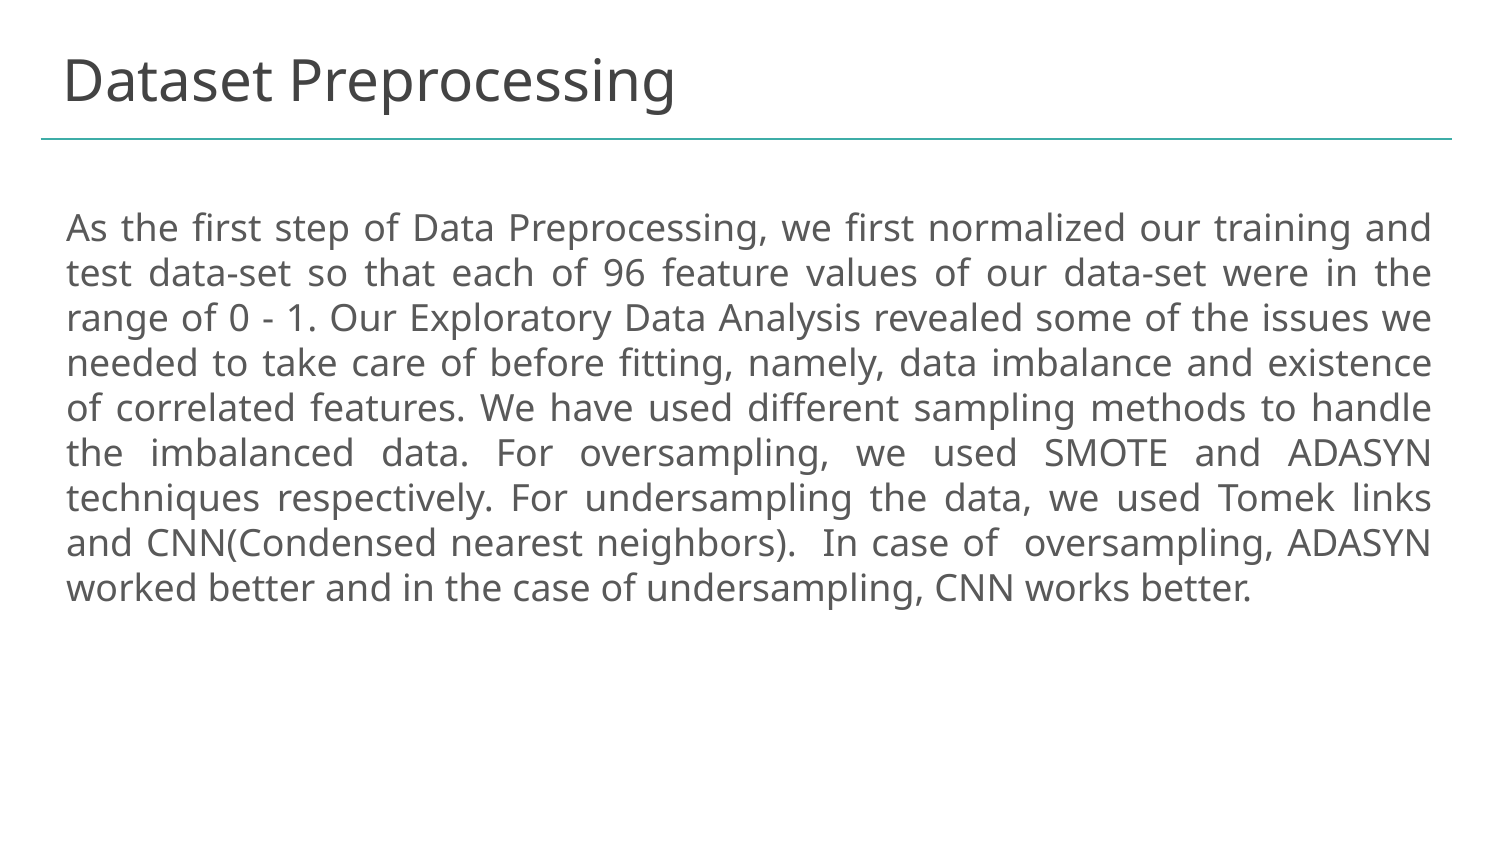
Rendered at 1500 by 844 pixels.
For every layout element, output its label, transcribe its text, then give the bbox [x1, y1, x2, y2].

list As the first step of Data Preprocessing, we first normalized our training and test data-set so that each of 96 feature values of our data-set were in the range of 0 - 1. Our Exploratory Data Analysis revealed some of the issues we needed to take care of before fitting, namely, data imbalance and existence of correlated features. We have used different sampling methods to handle the imbalanced data. For oversampling, we used SMOTE and ADASYN techniques respectively. For undersampling the data, we used Tomek links and CNN(Condensed nearest neighbors). In case of oversampling, ADASYN worked better and in the case of undersampling, CNN works better. [51, 189, 1449, 750]
title Dataset Preprocessing [47, 27, 1446, 122]
